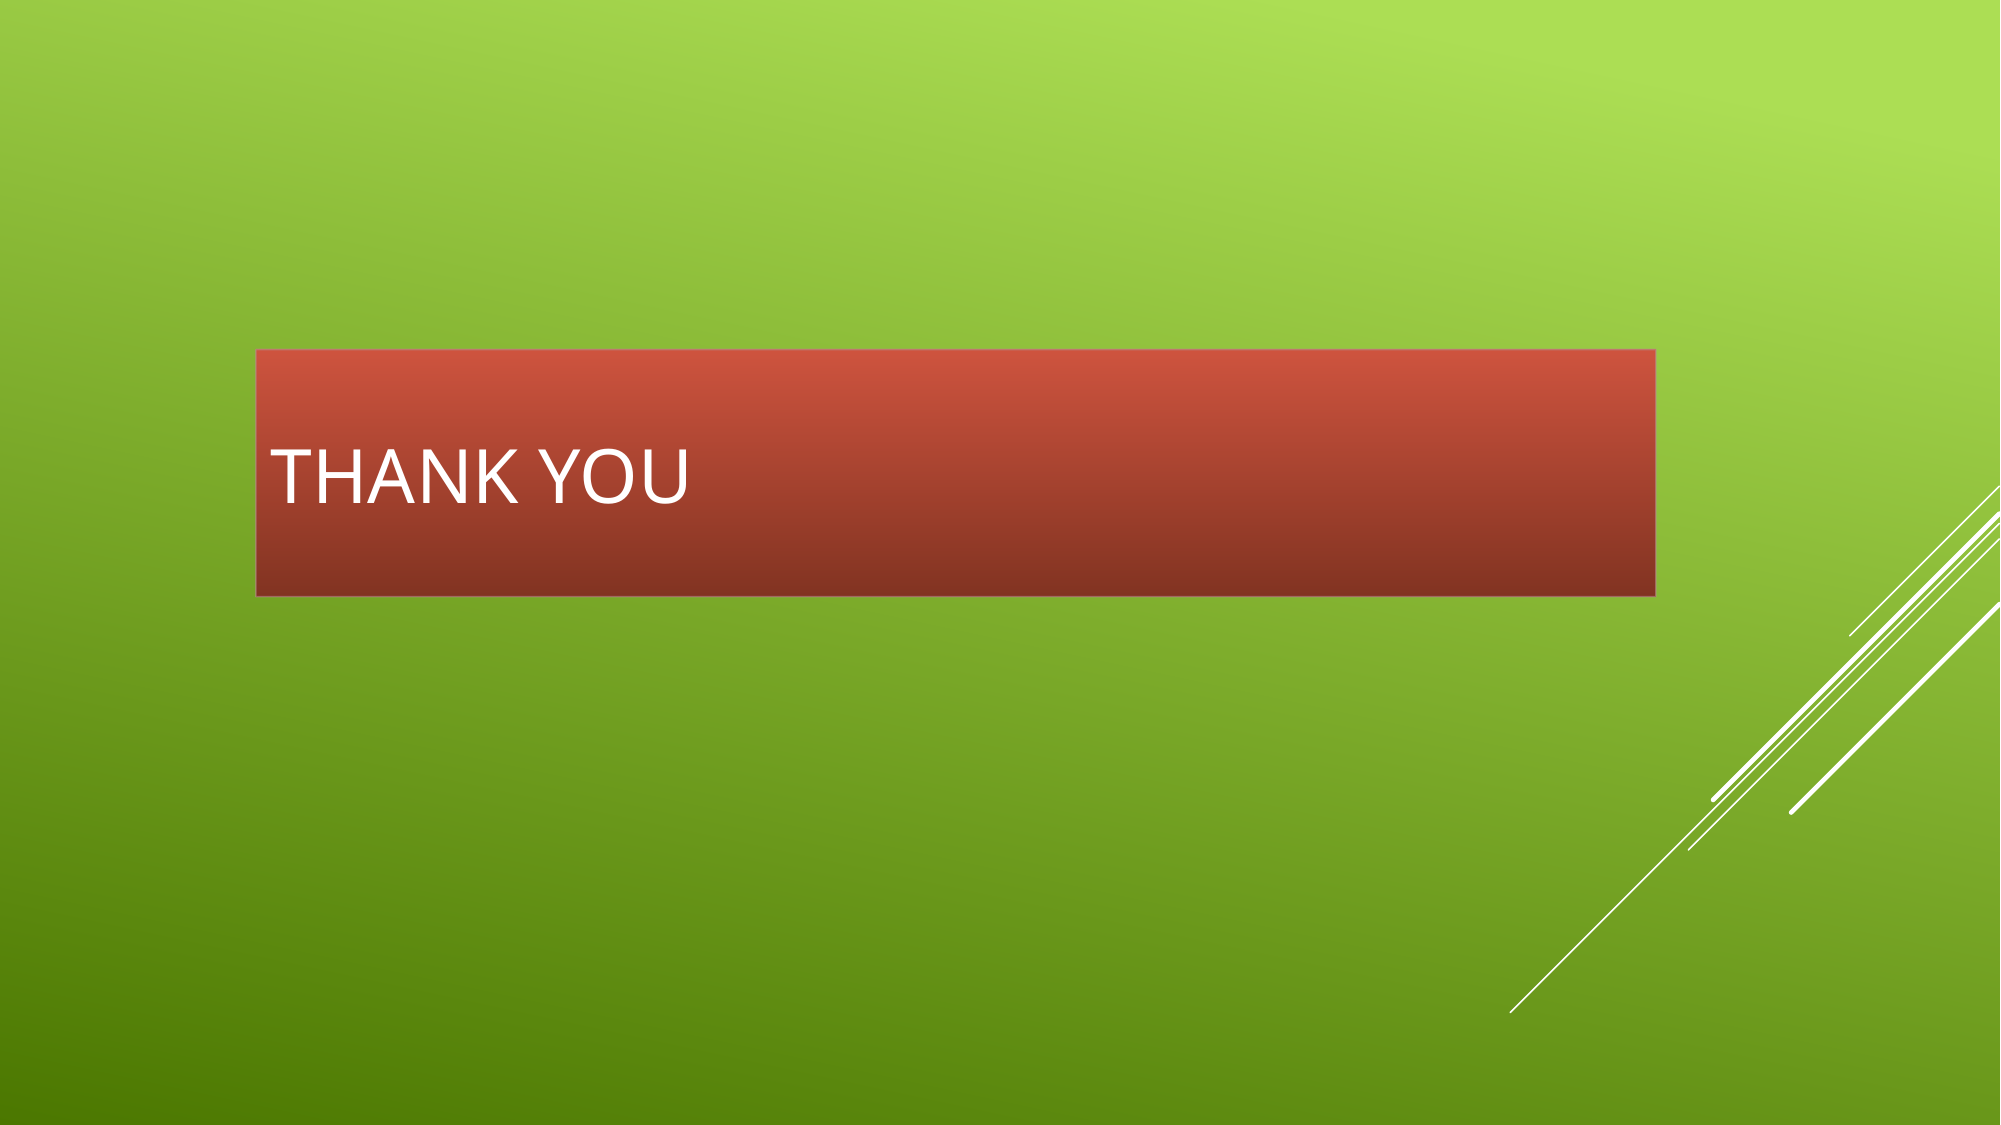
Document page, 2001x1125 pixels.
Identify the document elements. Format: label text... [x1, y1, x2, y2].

title THANK YOU [255, 349, 1657, 597]
